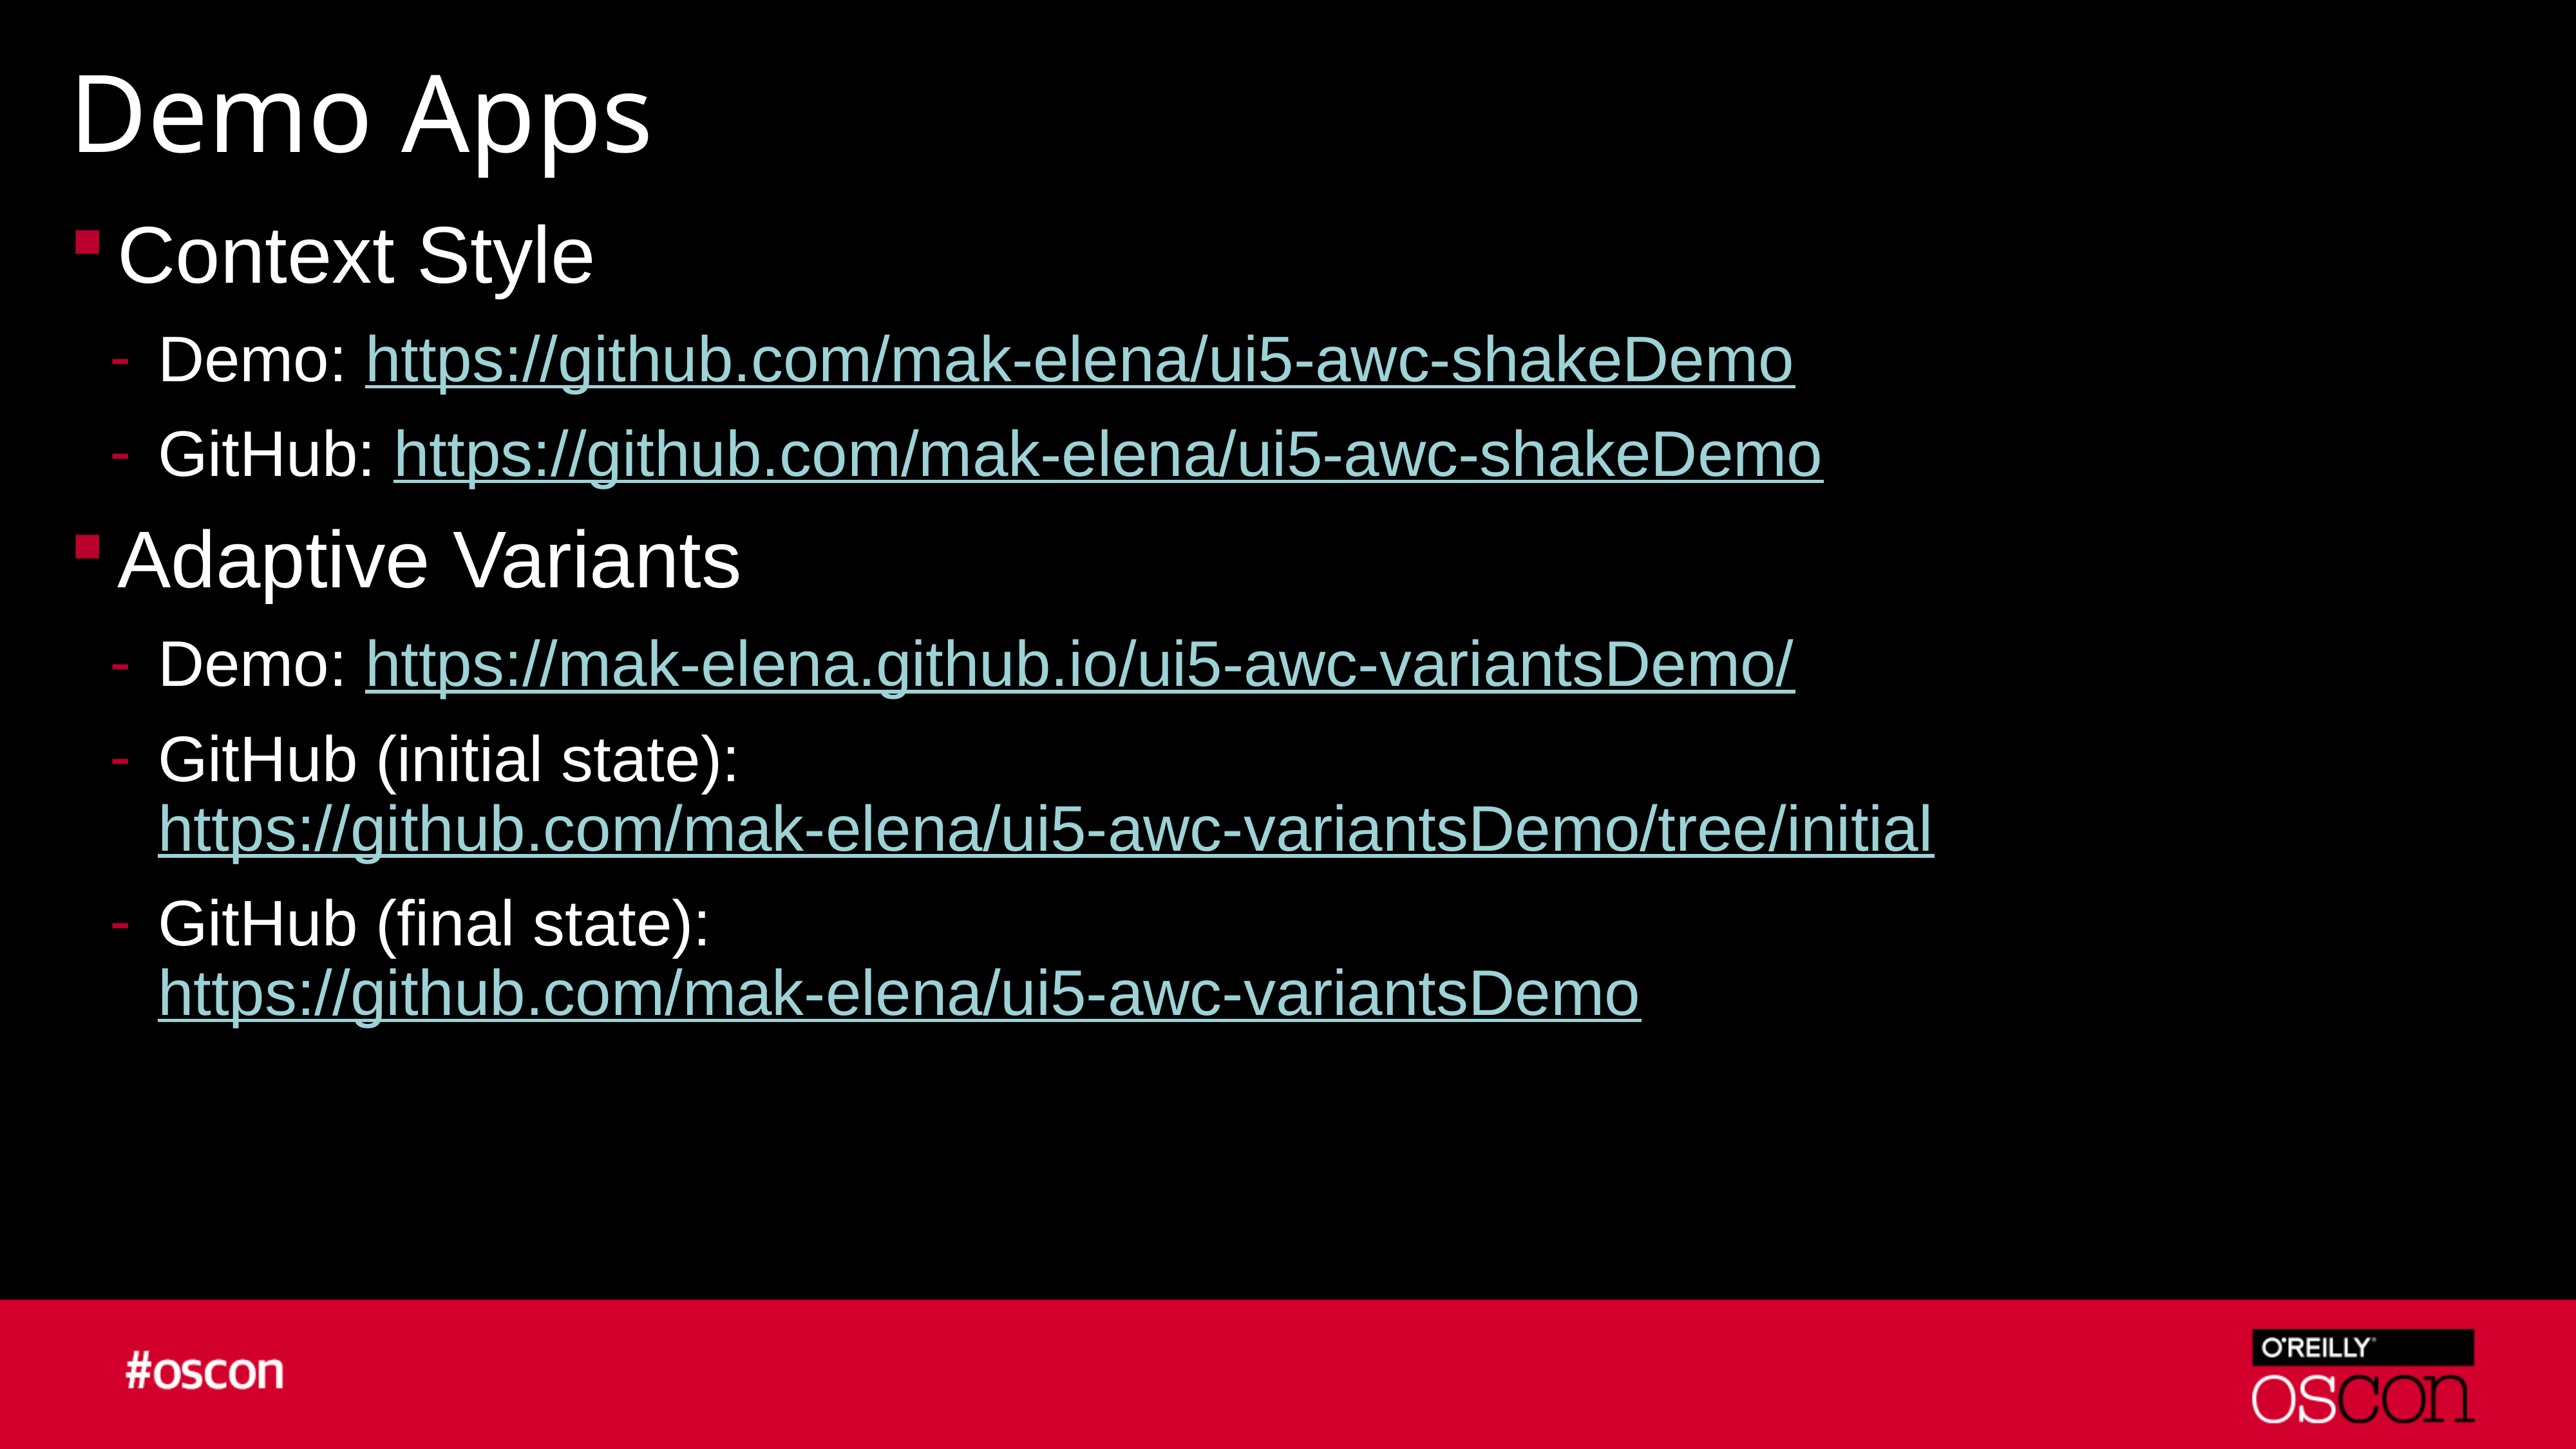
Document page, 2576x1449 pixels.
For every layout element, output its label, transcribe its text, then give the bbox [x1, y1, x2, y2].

picture [0, 0, 2576, 1449]
list Context Style Demo: https://github.com/mak-elena/ui5-awc-shakeDemo GitHub: https://github.com/mak-elena/ui5-awc-shakeDemo Adaptive Variants Demo: https://mak-elena.github.io/ui5-awc-variantsDemo/ GitHub (initial state): https://github.com/mak-elena/ui5-awc-variantsDemo/tree/initial GitHub (final state): https://github.com/mak-elena/ui5-awc-variantsDemo [65, 209, 2510, 1449]
title Demo Apps [65, 9, 2510, 209]
